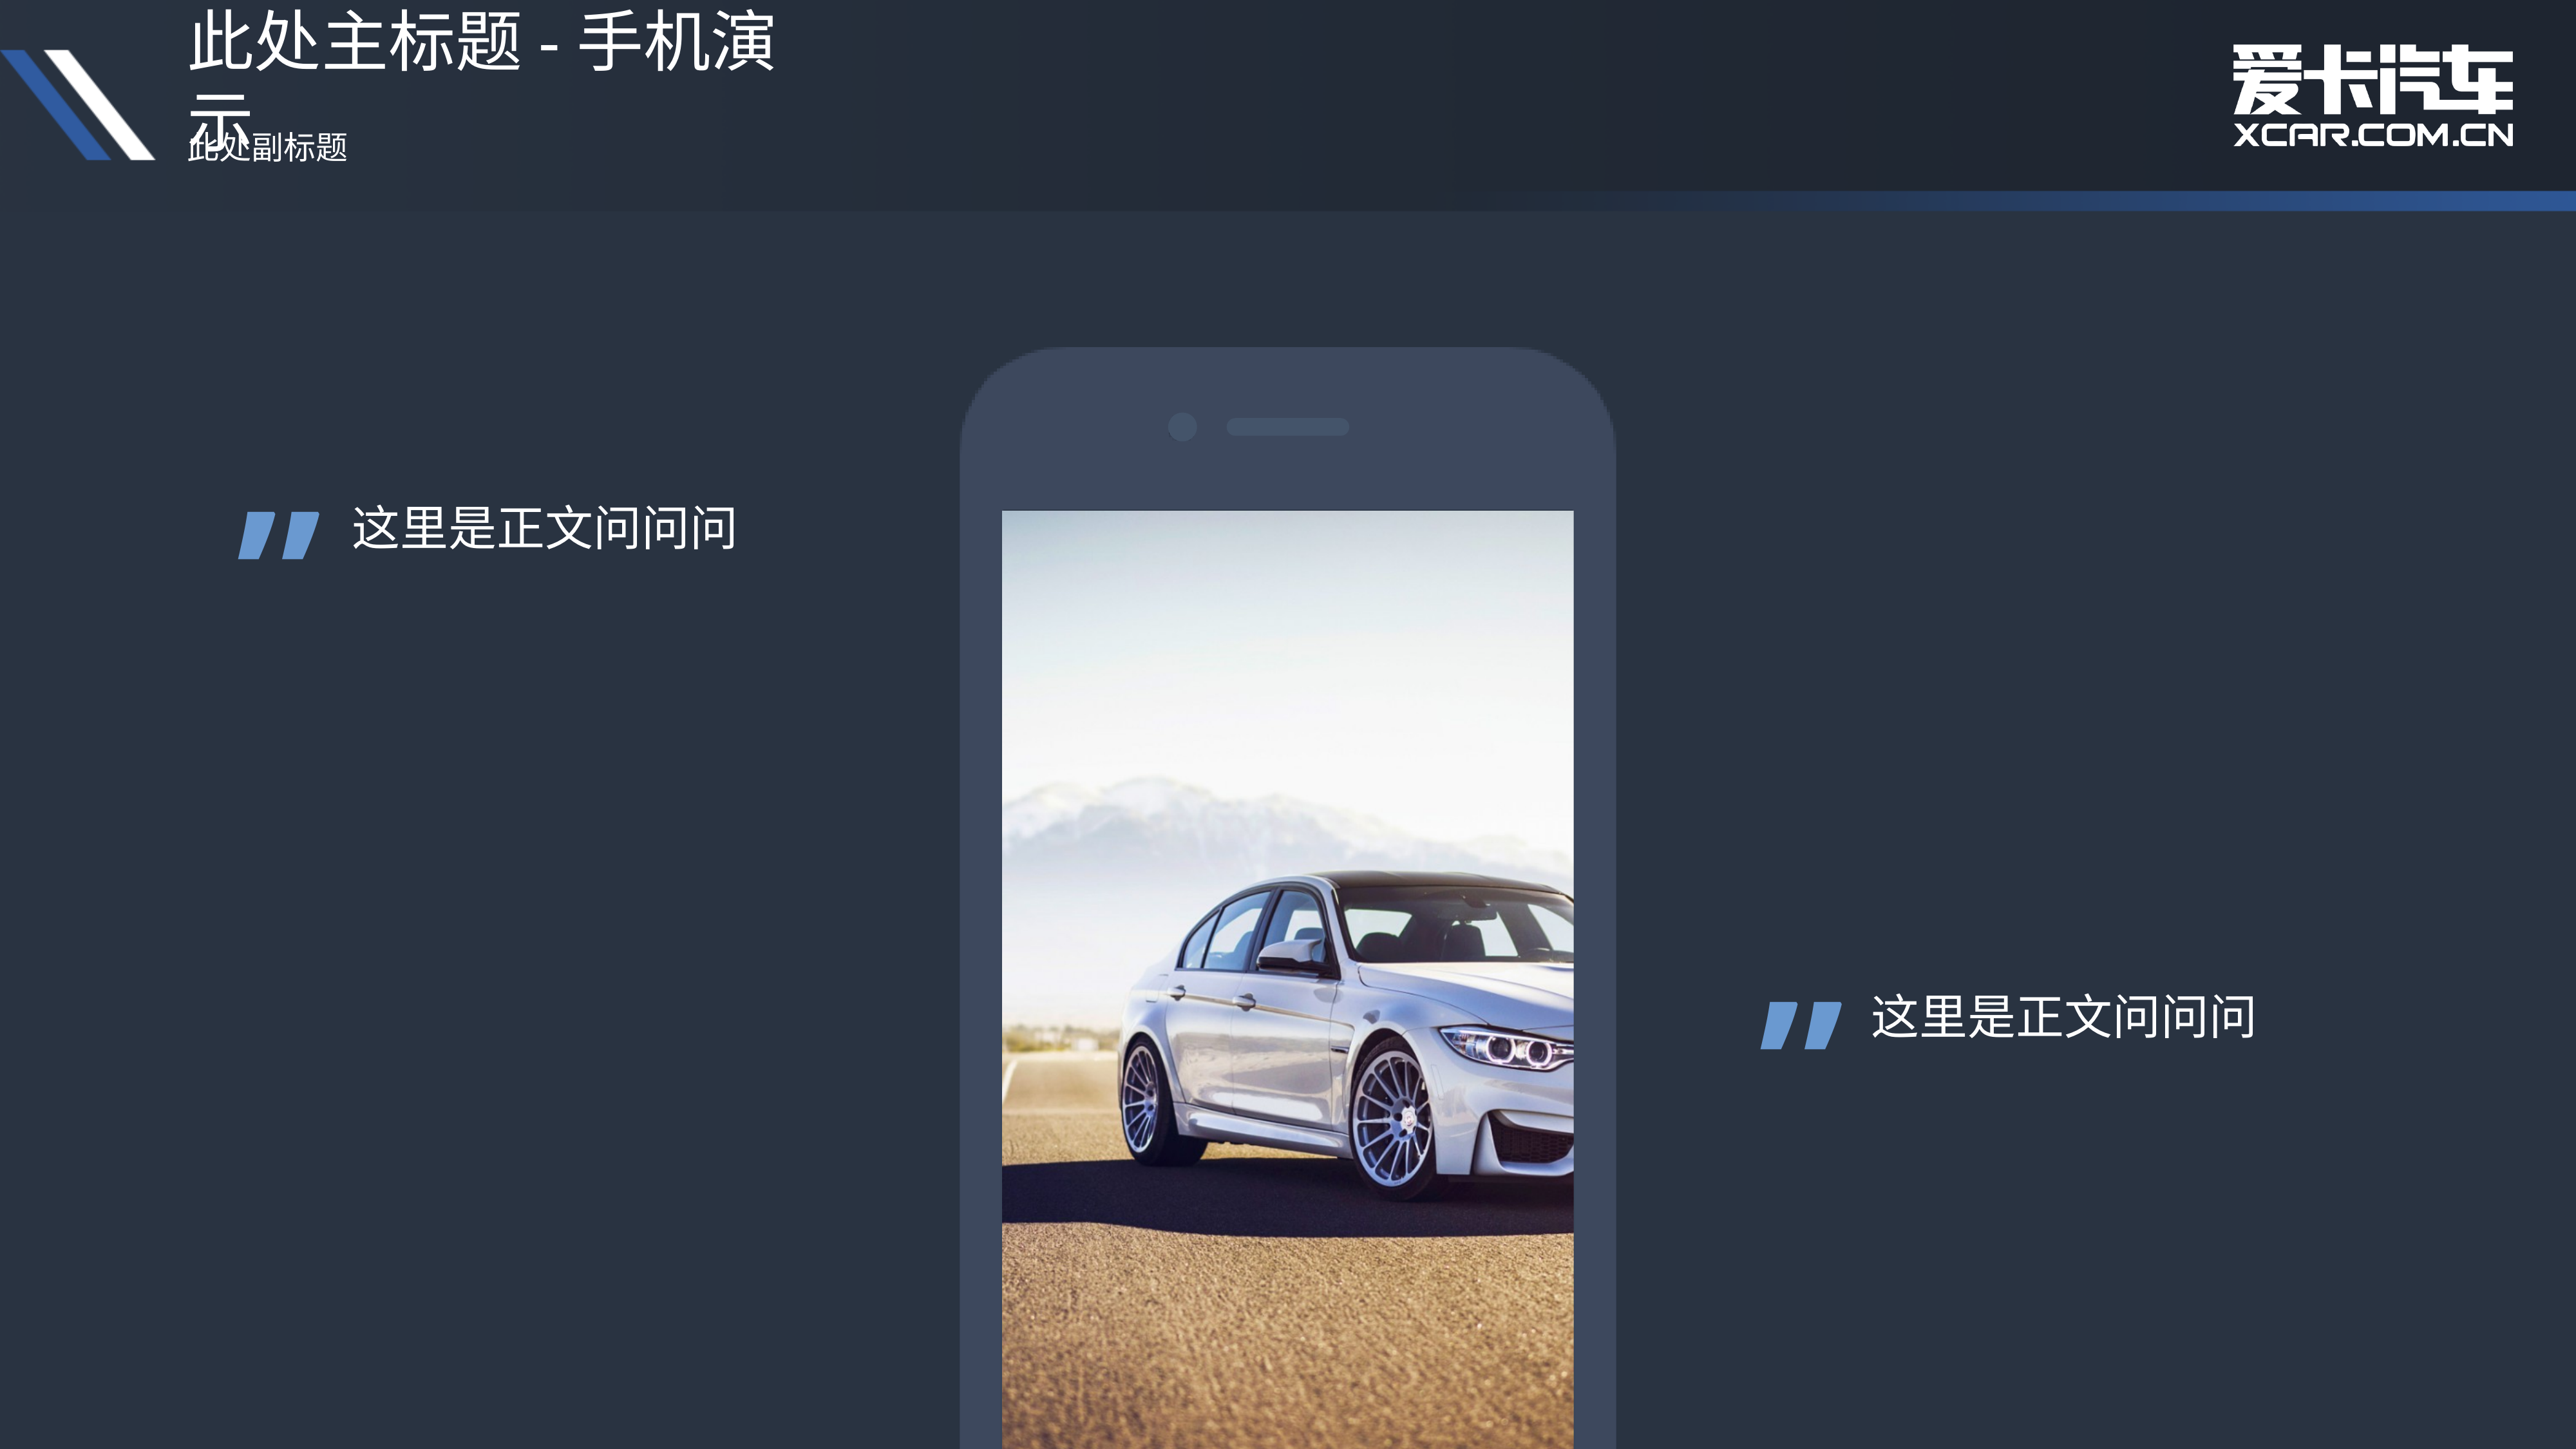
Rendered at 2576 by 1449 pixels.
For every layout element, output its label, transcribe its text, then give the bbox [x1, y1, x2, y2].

list 此处副标题 [181, 118, 355, 175]
list 这里是正文问问问 [346, 492, 858, 562]
text_box ” [1752, 941, 1850, 1184]
list 这里是正文问问问 [1865, 980, 2378, 1051]
text_box ” [231, 451, 328, 694]
list 此处主标题-手机演示 [181, 26, 839, 132]
picture [0, 0, 2576, 1449]
